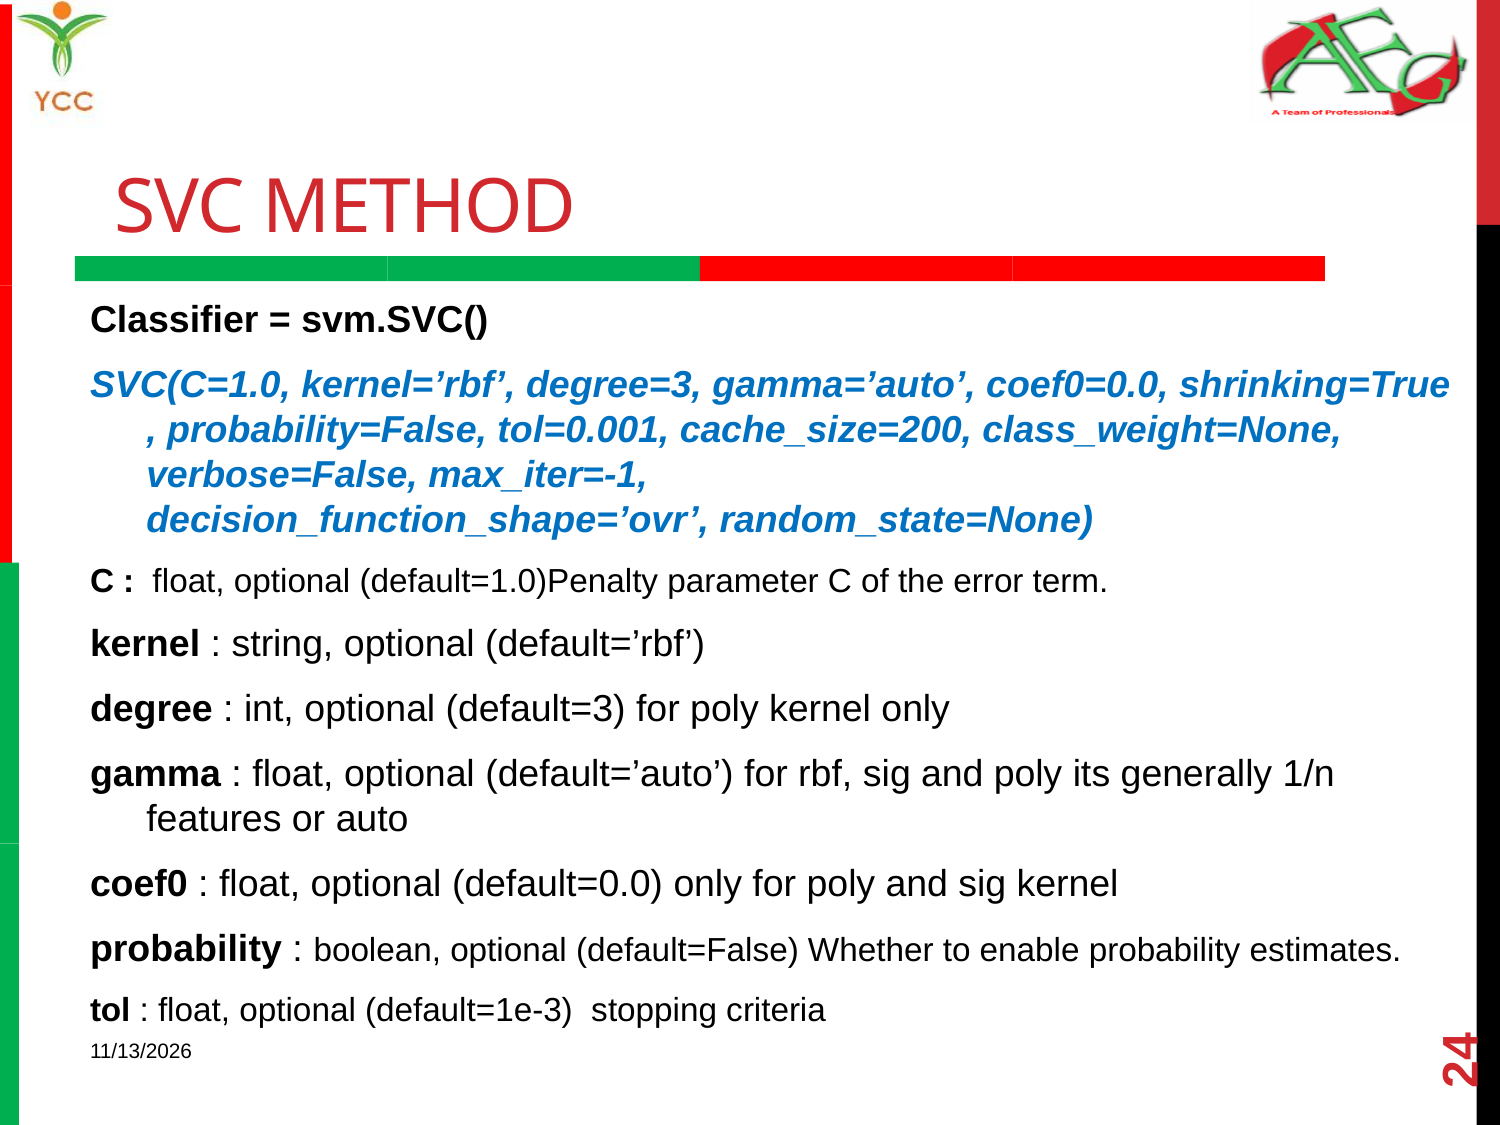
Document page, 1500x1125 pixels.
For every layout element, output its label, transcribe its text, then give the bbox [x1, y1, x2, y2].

slide_number 24 [1427, 887, 1488, 1104]
title SVC method [99, 29, 1050, 255]
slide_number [75, 1012, 638, 1063]
list Classifier = svm.SVC() SVC(C=1.0, kernel=’rbf’, degree=3, gamma=’auto’, coef0=0.0, shrinking=True, probability=False, tol=0.001, cache_size=200, class_weight=None, verbose=False, max_iter=-1, decision_function_shape=’ovr’, random_state=None) C : float, optional (default=1.0)Penalty parameter C of the error term. kernel : string, optional (default=’rbf’) degree : int, optional (default=3) for poly kernel only gamma : float, optional (default=’auto’) for rbf, sig and poly its generally 1/n features or auto coef0 : float, optional (default=0.0) only for poly and sig kernel probability : boolean, optional (default=False) Whether to enable probability estimates. tol : float, optional (default=1e-3) stopping criteria [74, 287, 1476, 1006]
picture [12, 0, 113, 143]
picture [1250, 0, 1475, 124]
